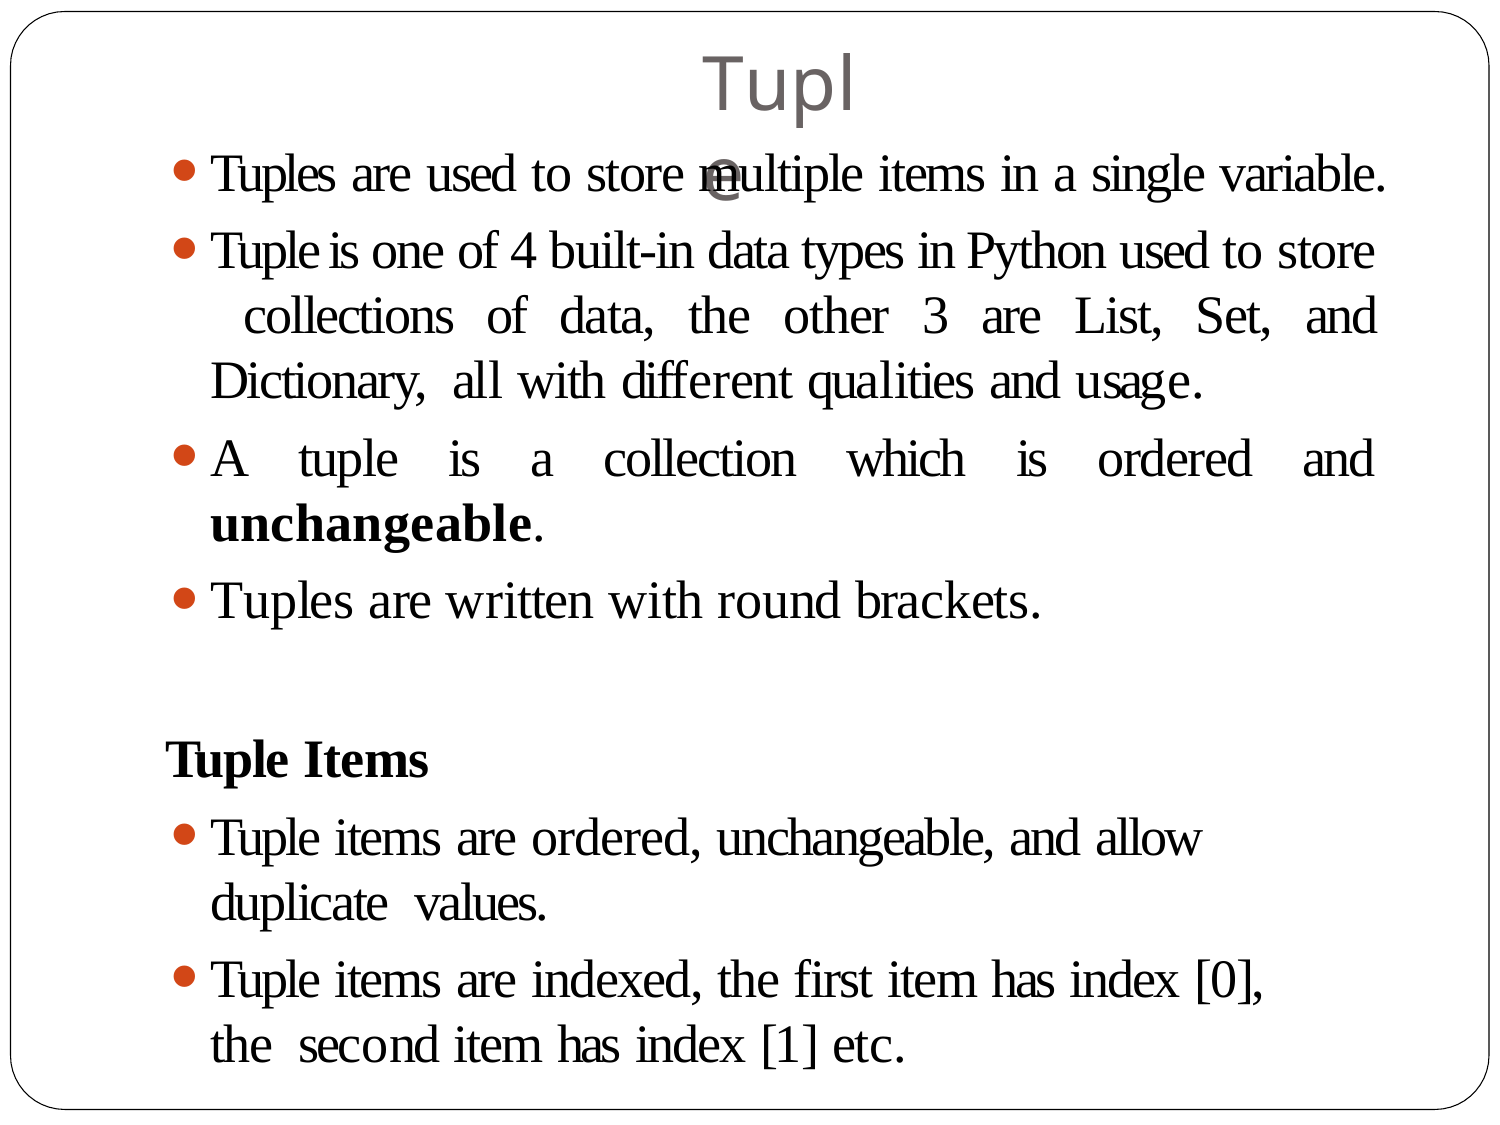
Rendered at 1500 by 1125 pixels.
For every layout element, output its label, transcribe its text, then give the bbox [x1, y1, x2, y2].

text_box Tuples are used to store multiple items in a single variable. Tuple is one of 4 built-in data types in Python used to store collections of data, the other 3 are List, Set, and Dictionary, all with different qualities and usage. A tuple is a collection which is ordered and unchangeable. Tuples are written with round brackets. Tuple Items Tuple items are ordered, unchangeable, and allow duplicate values. Tuple items are indexed, the first item has index [0], the second item has index [1] etc. [162, 122, 1404, 1074]
title Tuple [700, 33, 874, 122]
